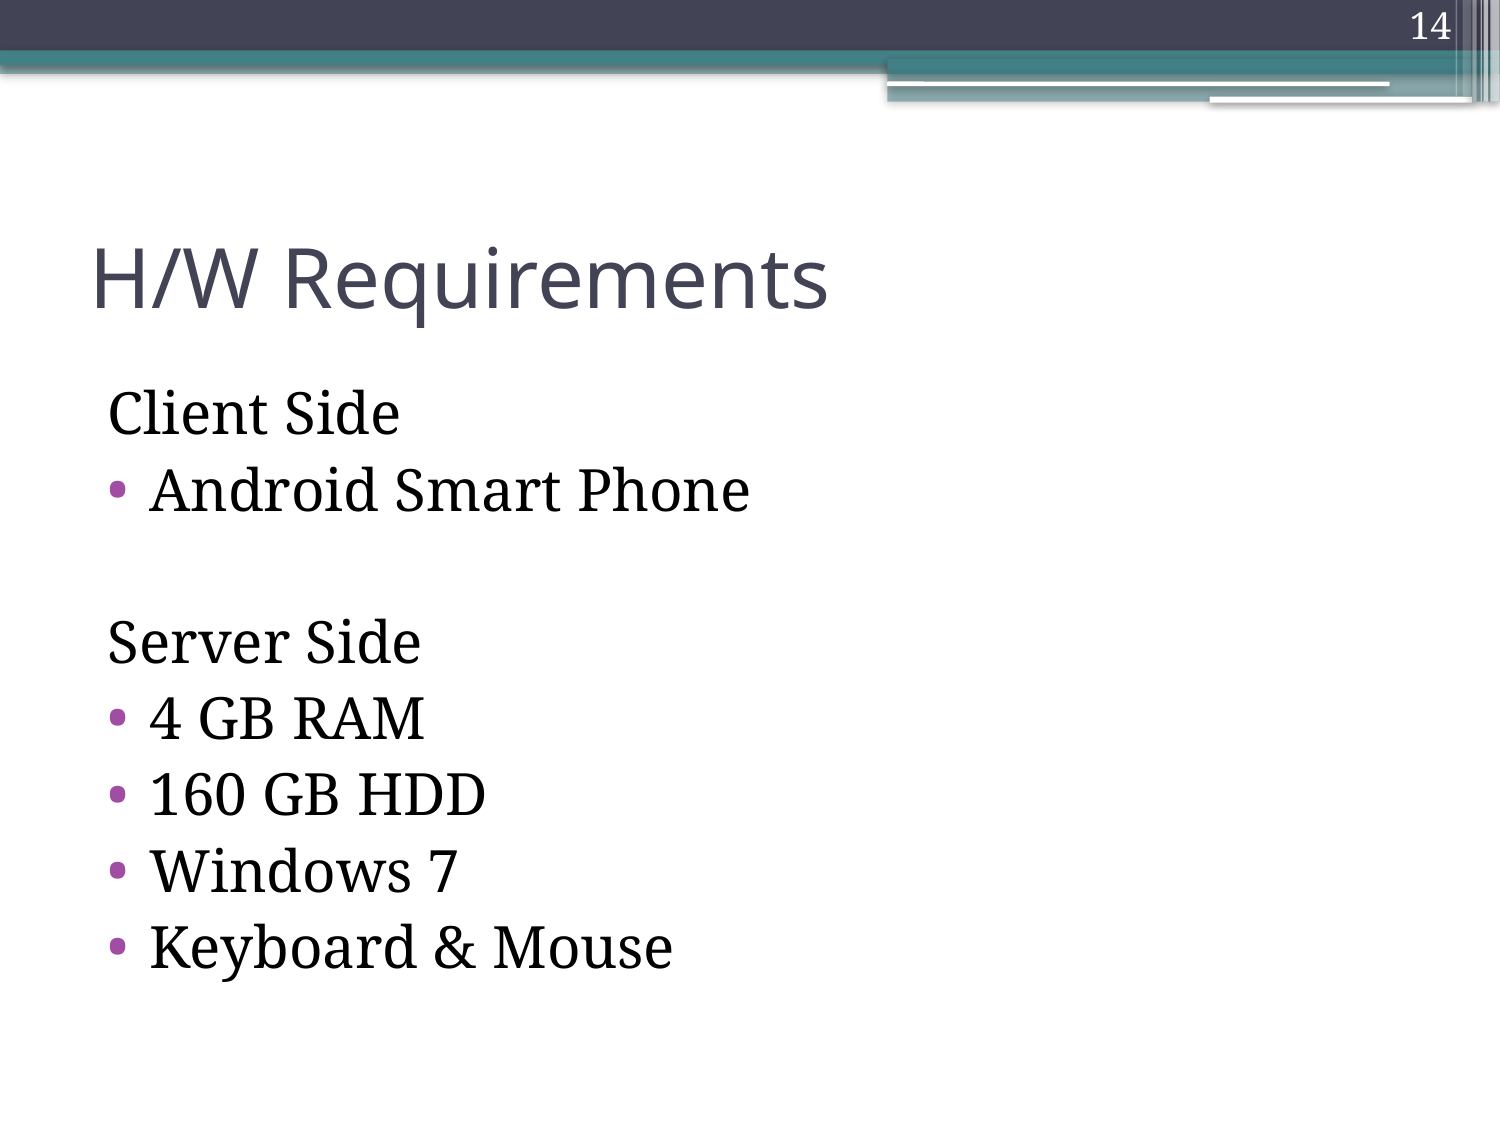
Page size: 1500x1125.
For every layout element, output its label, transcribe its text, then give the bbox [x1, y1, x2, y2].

title H/W Requirements [75, 187, 1425, 363]
list Client Side Android Smart Phone Server Side 4 GB RAM 160 GB HDD Windows 7 Keyboard & Mouse [75, 368, 1425, 1079]
slide_number 14 [1341, 0, 1466, 61]
